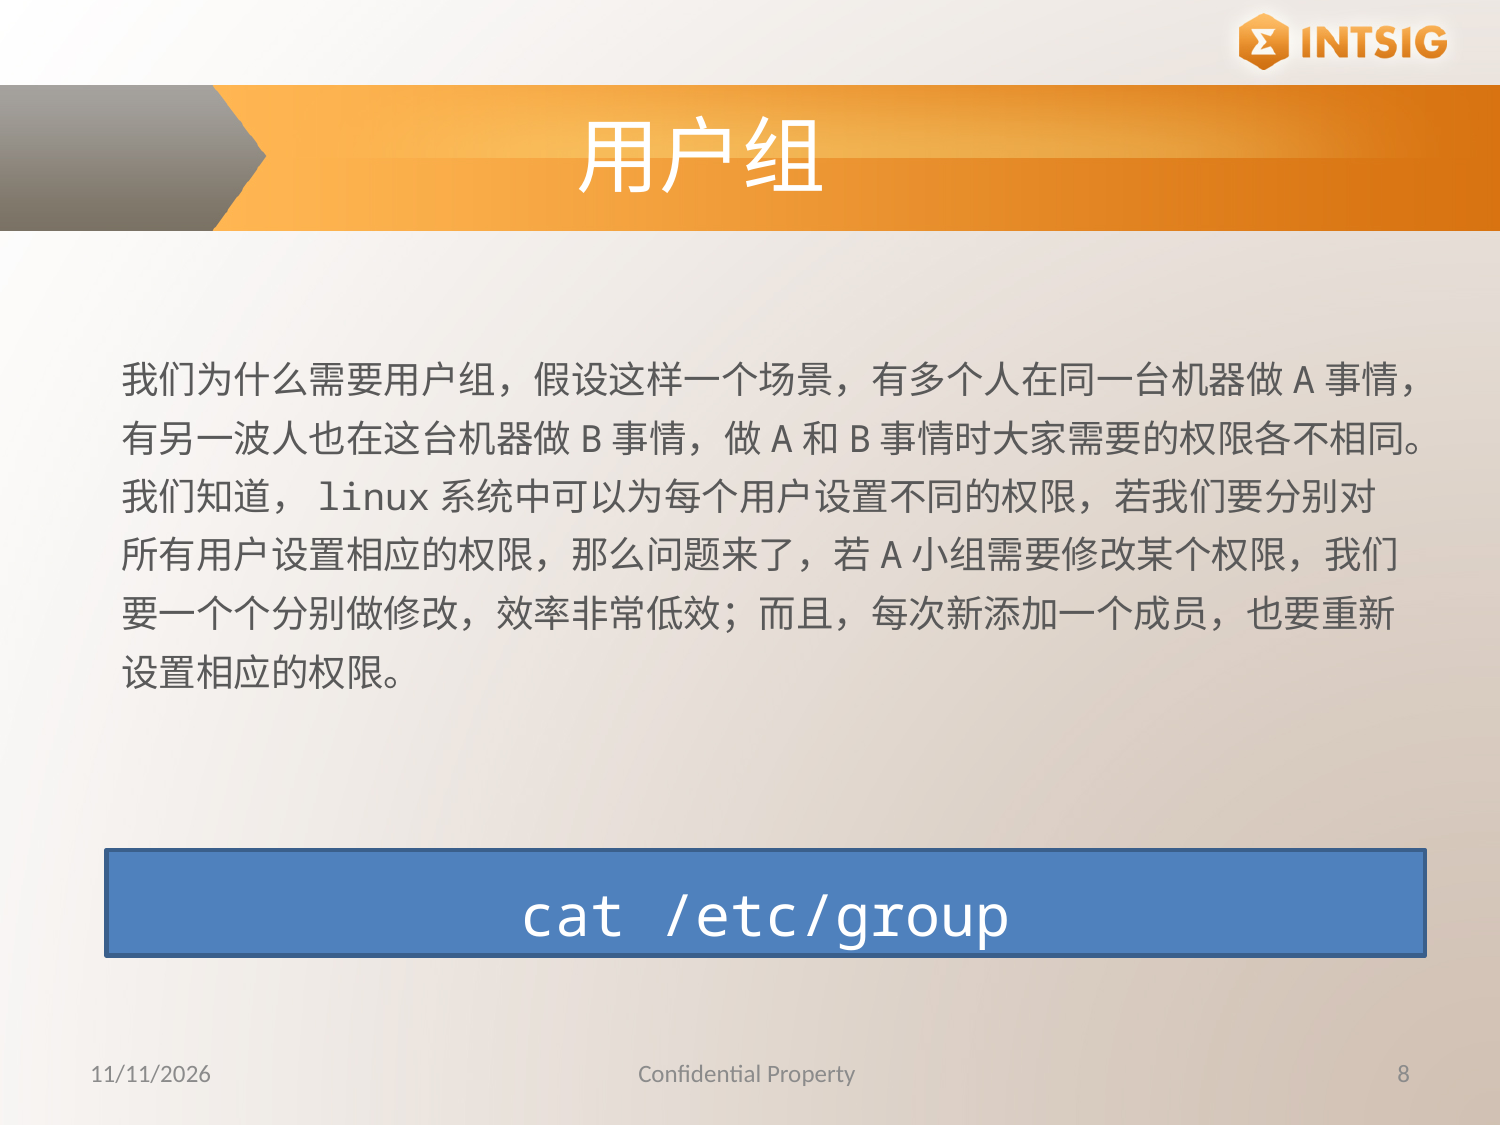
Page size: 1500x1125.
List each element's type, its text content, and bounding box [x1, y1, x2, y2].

text_box 我们为什么需要用户组，假设这样一个场景，有多个人在同一台机器做A事情，有另一波人也在这台机器做B事情，做A和B事情时大家需要的权限各不相同。我们知道，linux系统中可以为每个用户设置不同的权限，若我们要分别对所有用户设置相应的权限，那么问题来了，若A小组需要修改某个权限，我们要一个个分别做修改，效率非常低效；而且，每次新添加一个成员，也要重新设置相应的权限。 [106, 335, 1425, 701]
picture [0, 0, 1500, 1125]
slide_number 8 [1074, 1042, 1425, 1103]
text_box cat /etc/group [104, 848, 1427, 958]
footer Confidential Property [512, 1042, 988, 1103]
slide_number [75, 1042, 425, 1103]
text_box 用户组 [561, 95, 842, 211]
